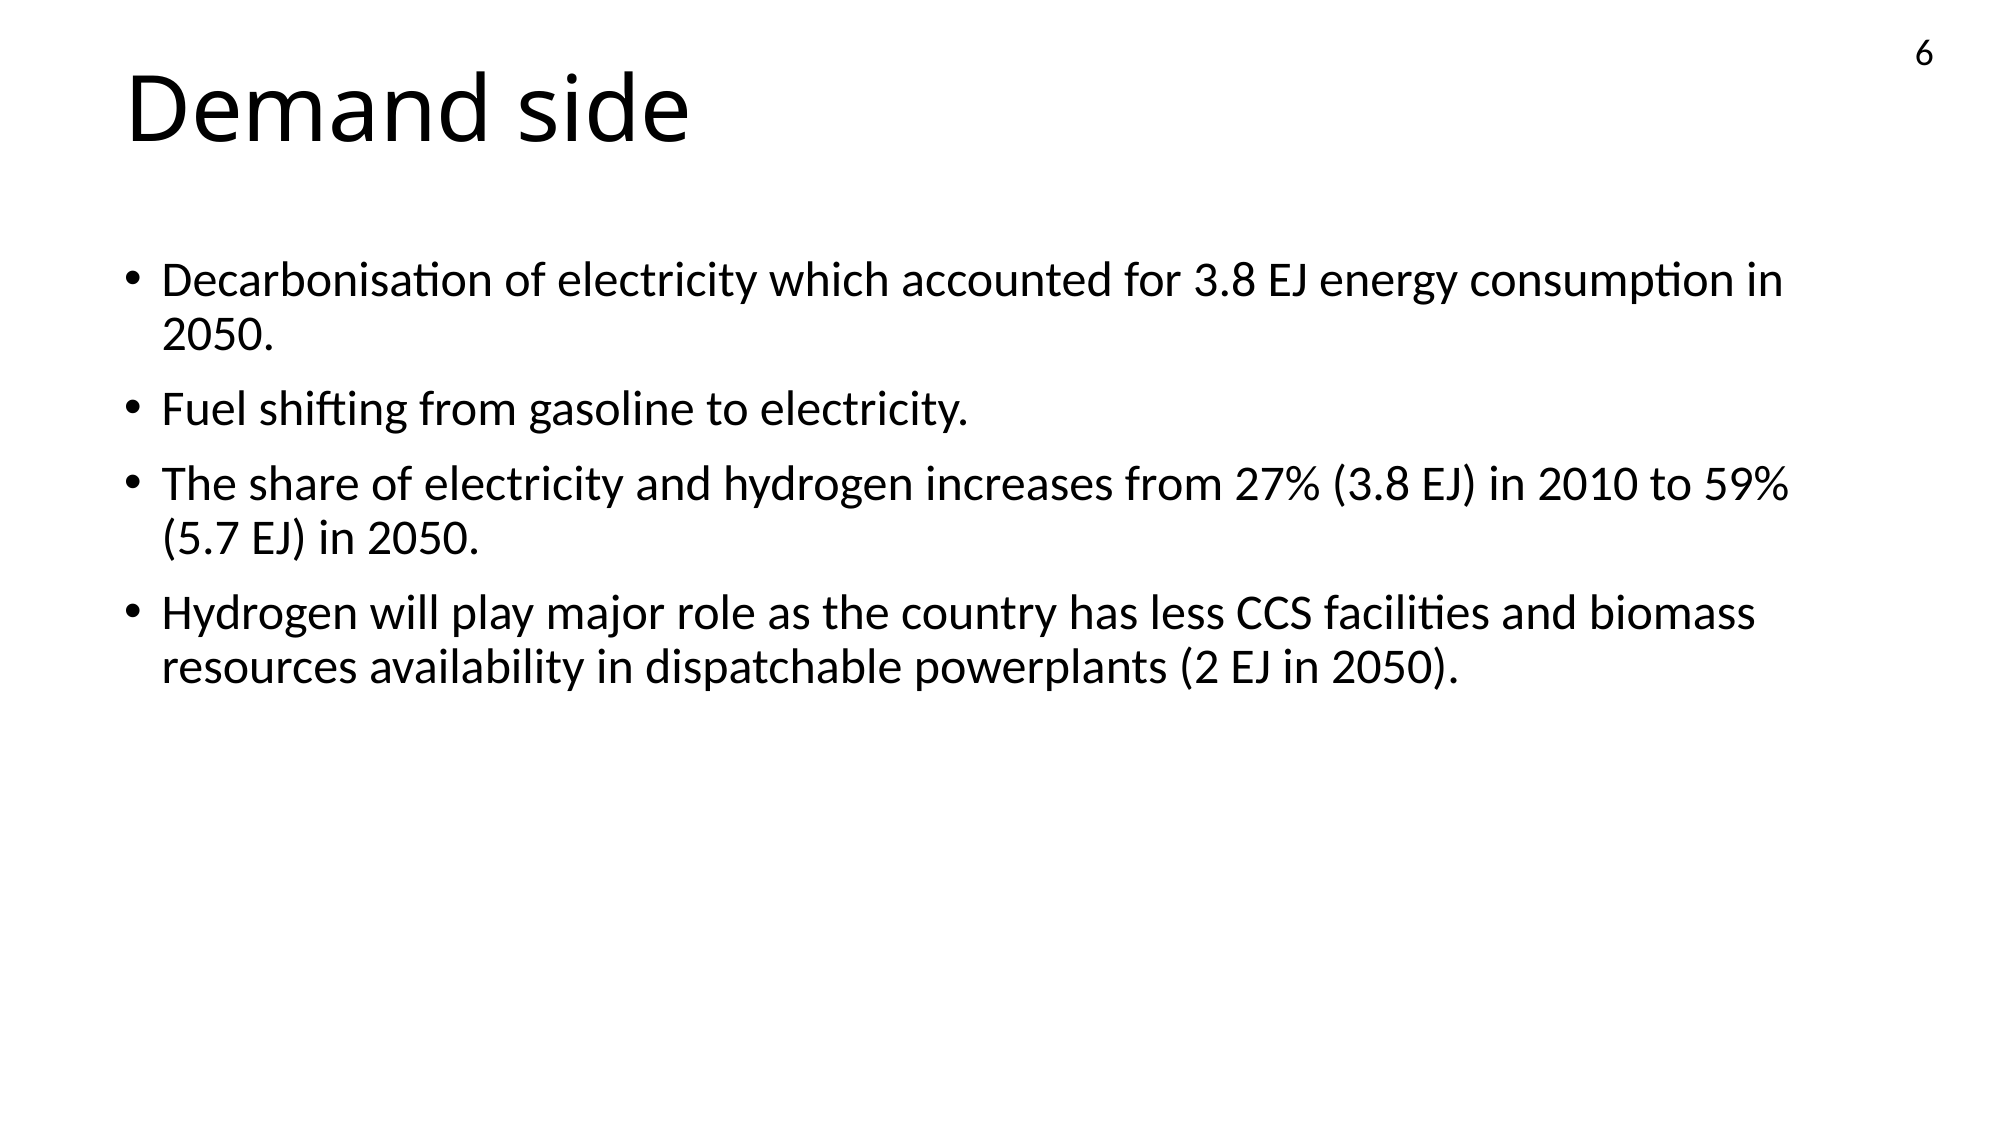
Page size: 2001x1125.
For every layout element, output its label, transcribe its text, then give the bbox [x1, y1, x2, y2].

text_box 6 [1899, 20, 2000, 81]
title Demand side [109, 3, 1835, 221]
list Decarbonisation of electricity which accounted for 3.8 EJ energy consumption in 2050. Fuel shifting from gasoline to electricity. The share of electricity and hydrogen increases from 27% (3.8 EJ) in 2010 to 59% (5.7 EJ) in 2050. Hydrogen will play major role as the country has less CCS facilities and biomass resources availability in dispatchable powerplants (2 EJ in 2050). [109, 246, 1835, 960]
